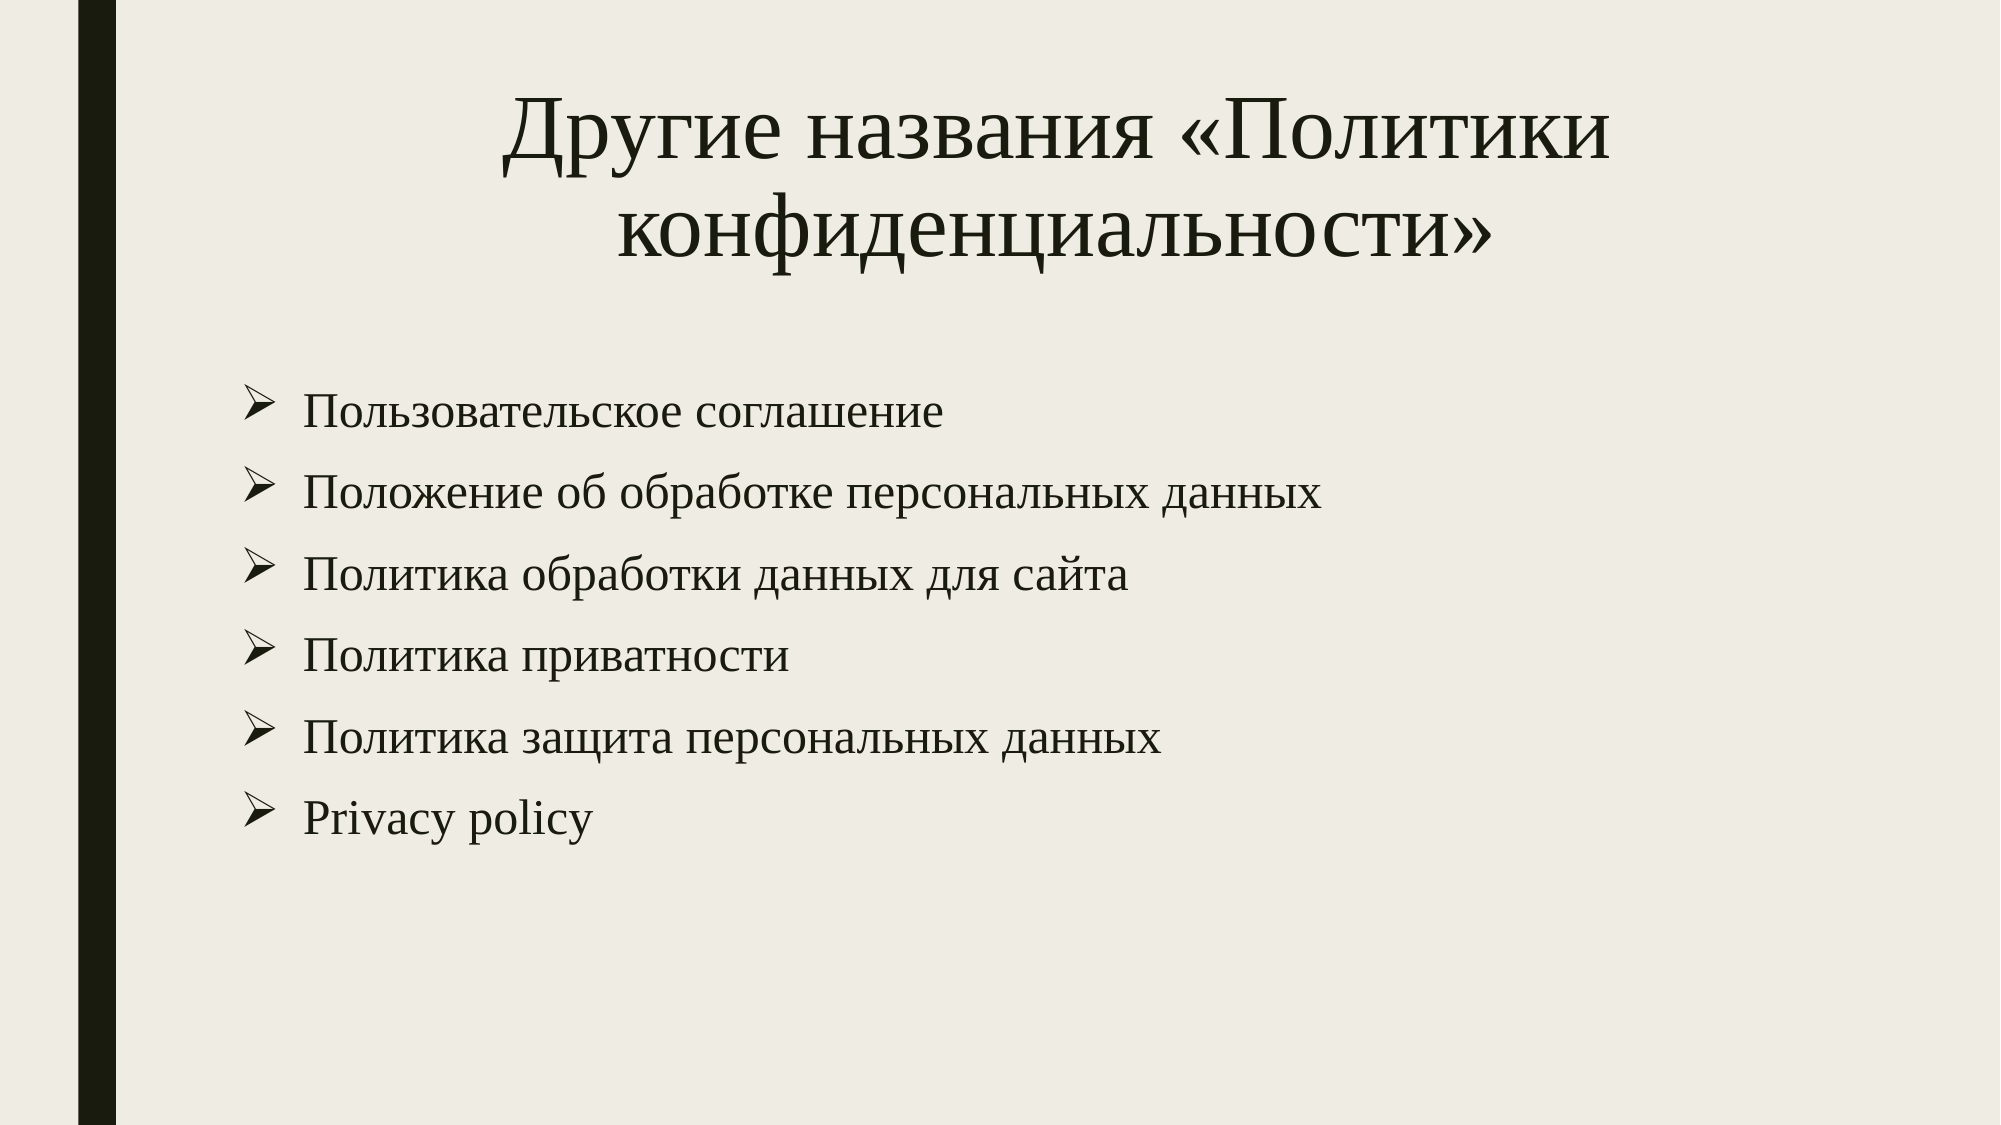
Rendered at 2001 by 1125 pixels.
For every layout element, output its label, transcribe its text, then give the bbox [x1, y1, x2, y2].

list Пользовательское соглашение Положение об обработке персональных данных Политика обработки данных для сайта Политика приватности Политика защита персональных данных Privacy policy [225, 375, 1800, 963]
title Другие названия «Политики конфиденциальности» [165, 73, 1950, 317]
